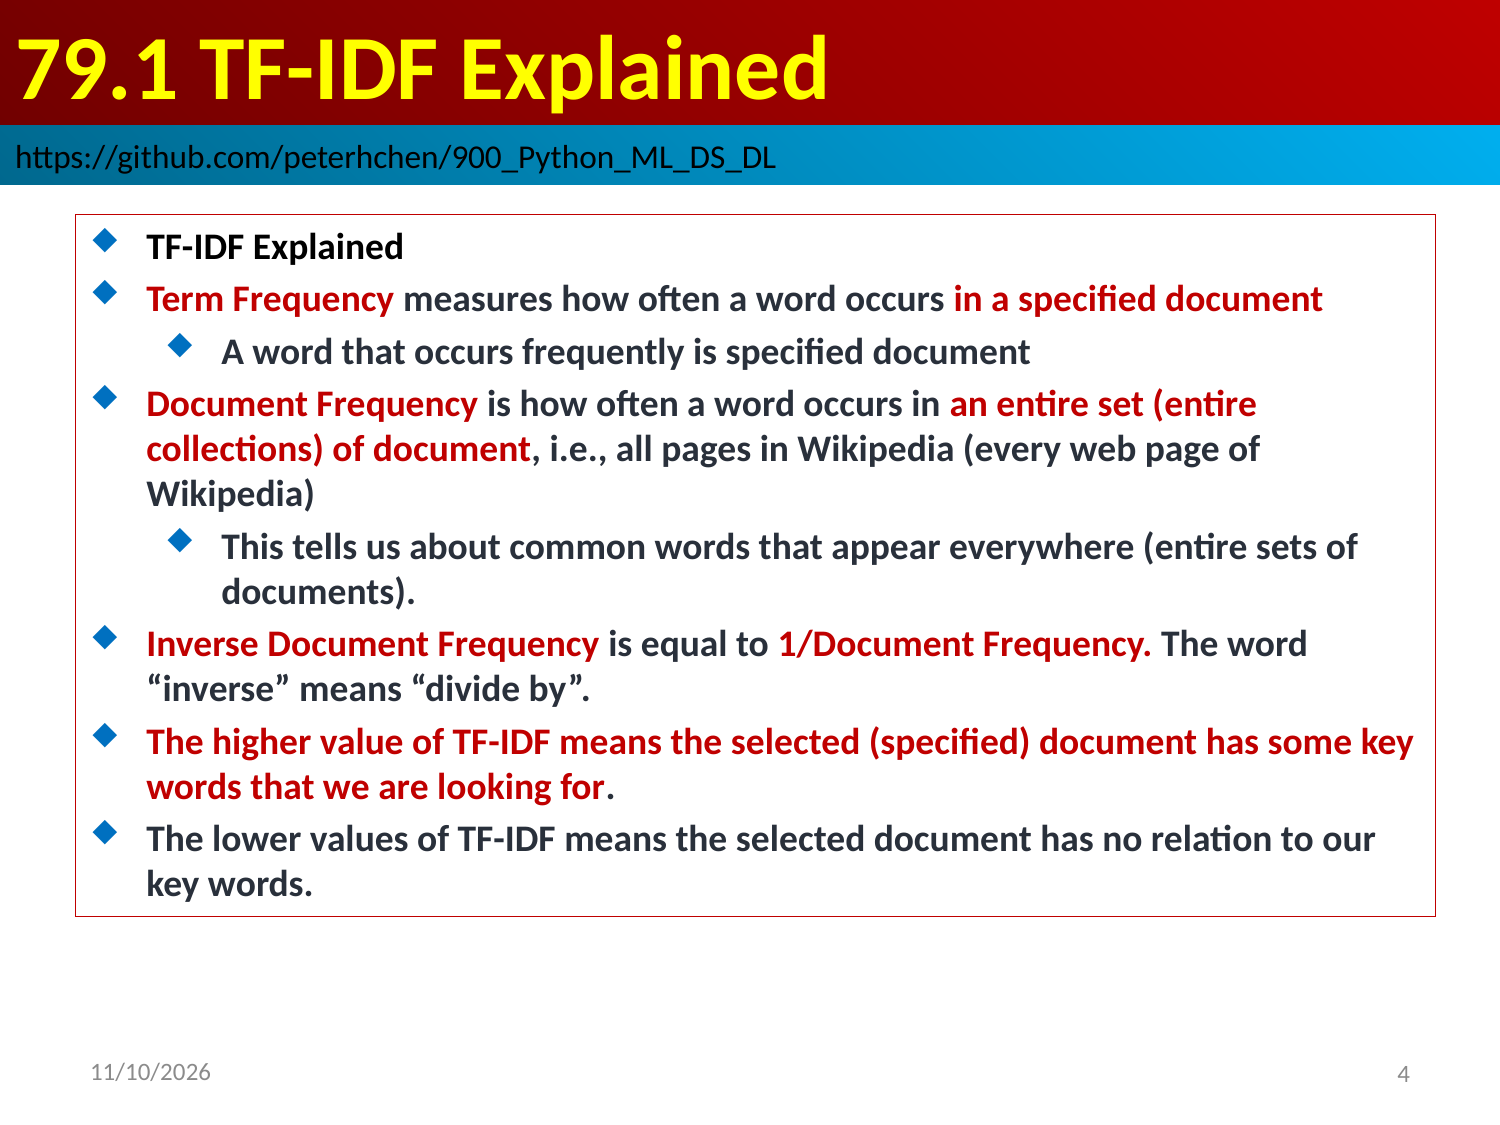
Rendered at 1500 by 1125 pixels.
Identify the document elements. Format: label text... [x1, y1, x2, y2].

title 79.1 TF-IDF Explained [0, 0, 1500, 125]
text_box https://github.com/peterhchen/900_Python_ML_DS_DL [0, 125, 1500, 185]
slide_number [75, 1040, 425, 1101]
slide_number 4 [1074, 1042, 1425, 1103]
subtitle TF-IDF Explained Term Frequency measures how often a word occurs in a specified document A word that occurs frequently is specified document Document Frequency is how often a word occurs in an entire set (entire collections) of document, i.e., all pages in Wikipedia (every web page of Wikipedia) This tells us about common words that appear everywhere (entire sets of documents). Inverse Document Frequency is equal to 1/Document Frequency. The word “inverse” means “divide by”. The higher value of TF-IDF means the selected (specified) document has some key words that we are looking for. The lower values of TF-IDF means the selected document has no relation to our key words. [75, 214, 1436, 917]
